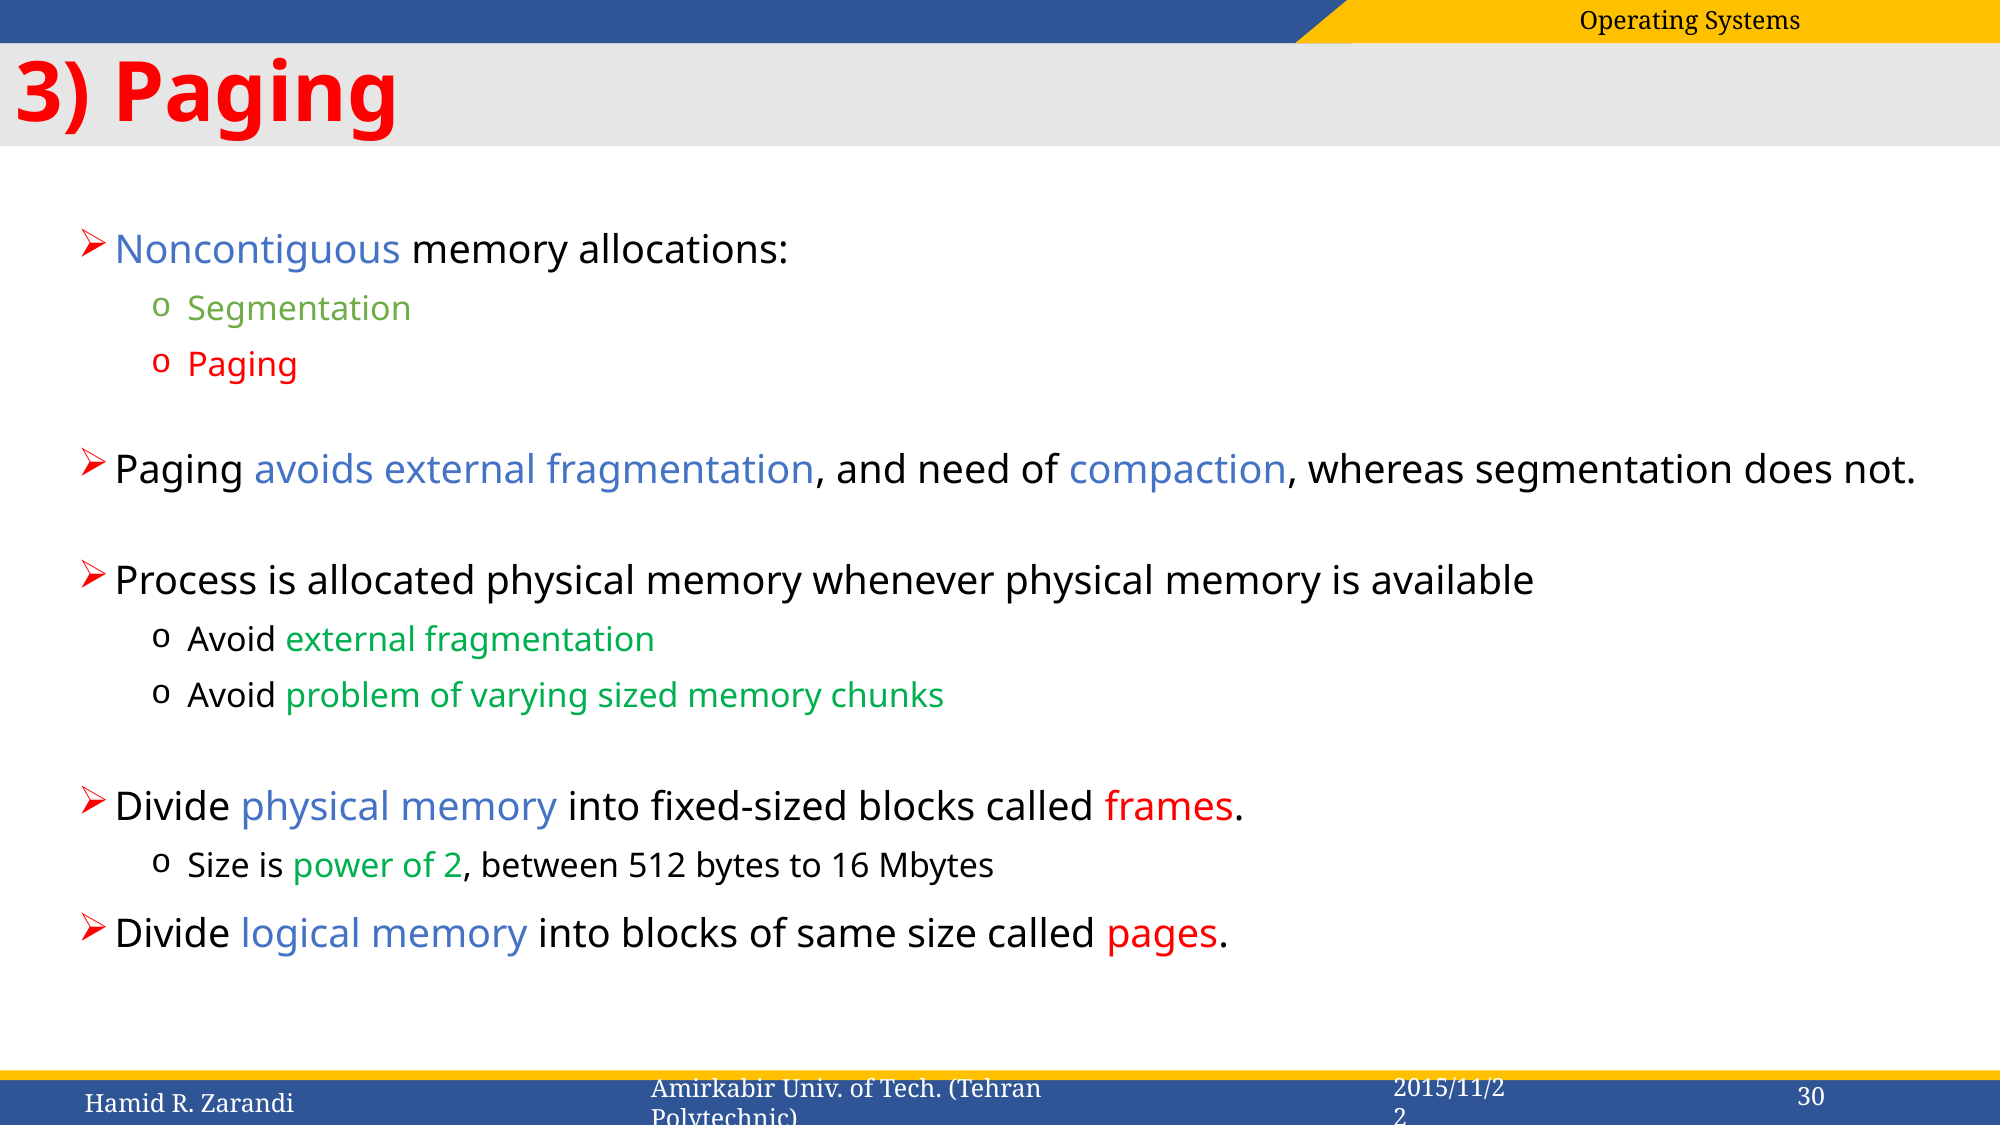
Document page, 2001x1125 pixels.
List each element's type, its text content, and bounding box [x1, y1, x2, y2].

list Noncontiguous memory allocations: Segmentation Paging Paging avoids external fragmentation, and need of compaction, whereas segmentation does not. Process is allocated physical memory whenever physical memory is available Avoid external fragmentation Avoid problem of varying sized memory chunks Divide physical memory into fixed-sized blocks called frames. Size is power of 2, between 512 bytes to 16 Mbytes Divide logical memory into blocks of same size called pages. [63, 207, 1937, 1014]
title 3) Paging [0, 43, 2000, 146]
